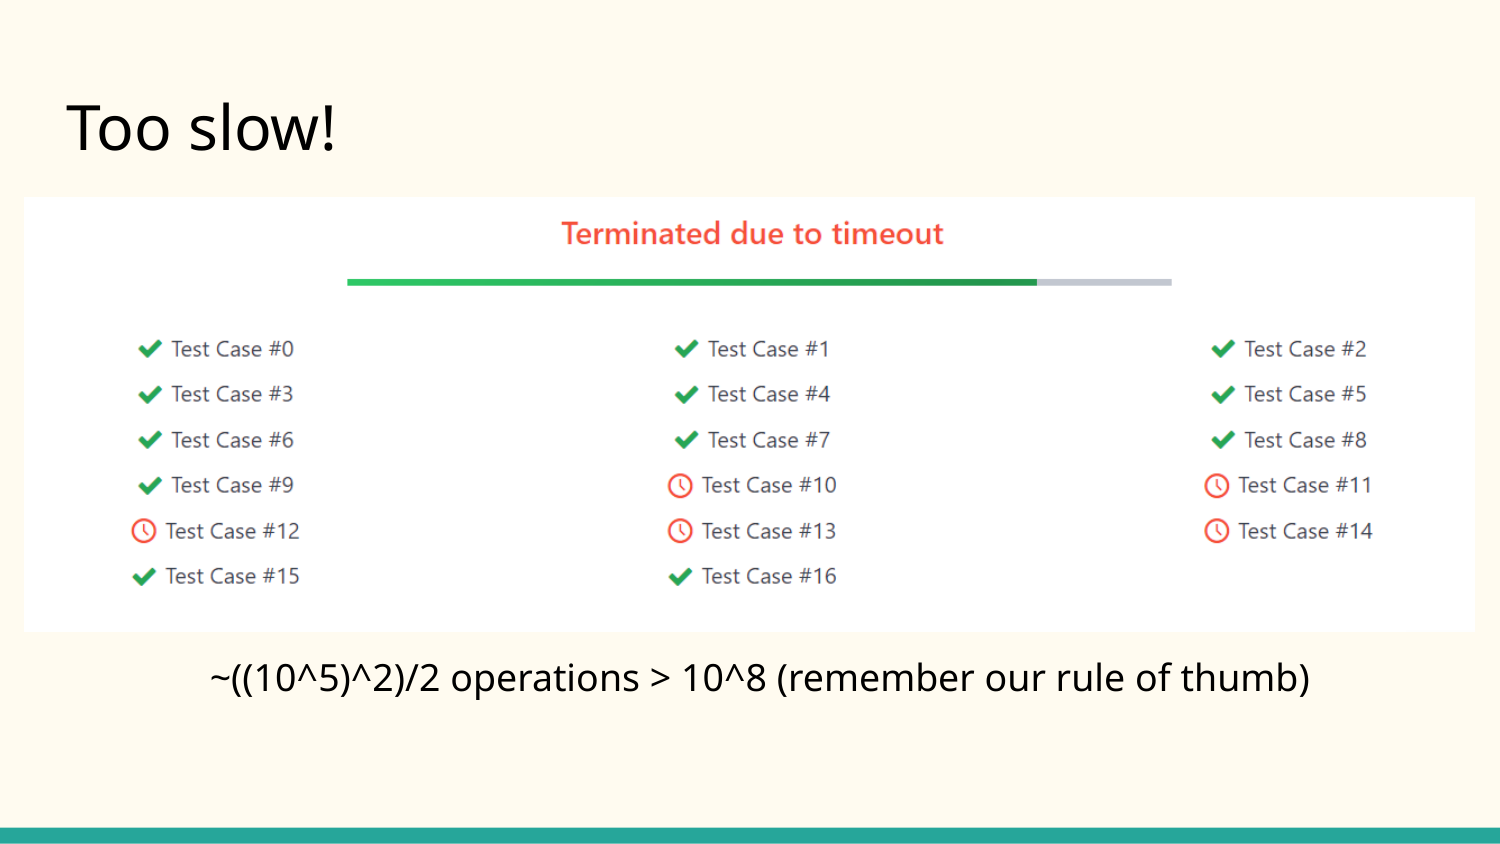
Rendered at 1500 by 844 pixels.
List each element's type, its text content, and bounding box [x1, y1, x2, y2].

list ~((10^5)^2)/2 operations > 10^8 (remember our rule of thumb) [105, 639, 1415, 711]
picture [24, 197, 1476, 633]
title Too slow! [51, 72, 1449, 174]
